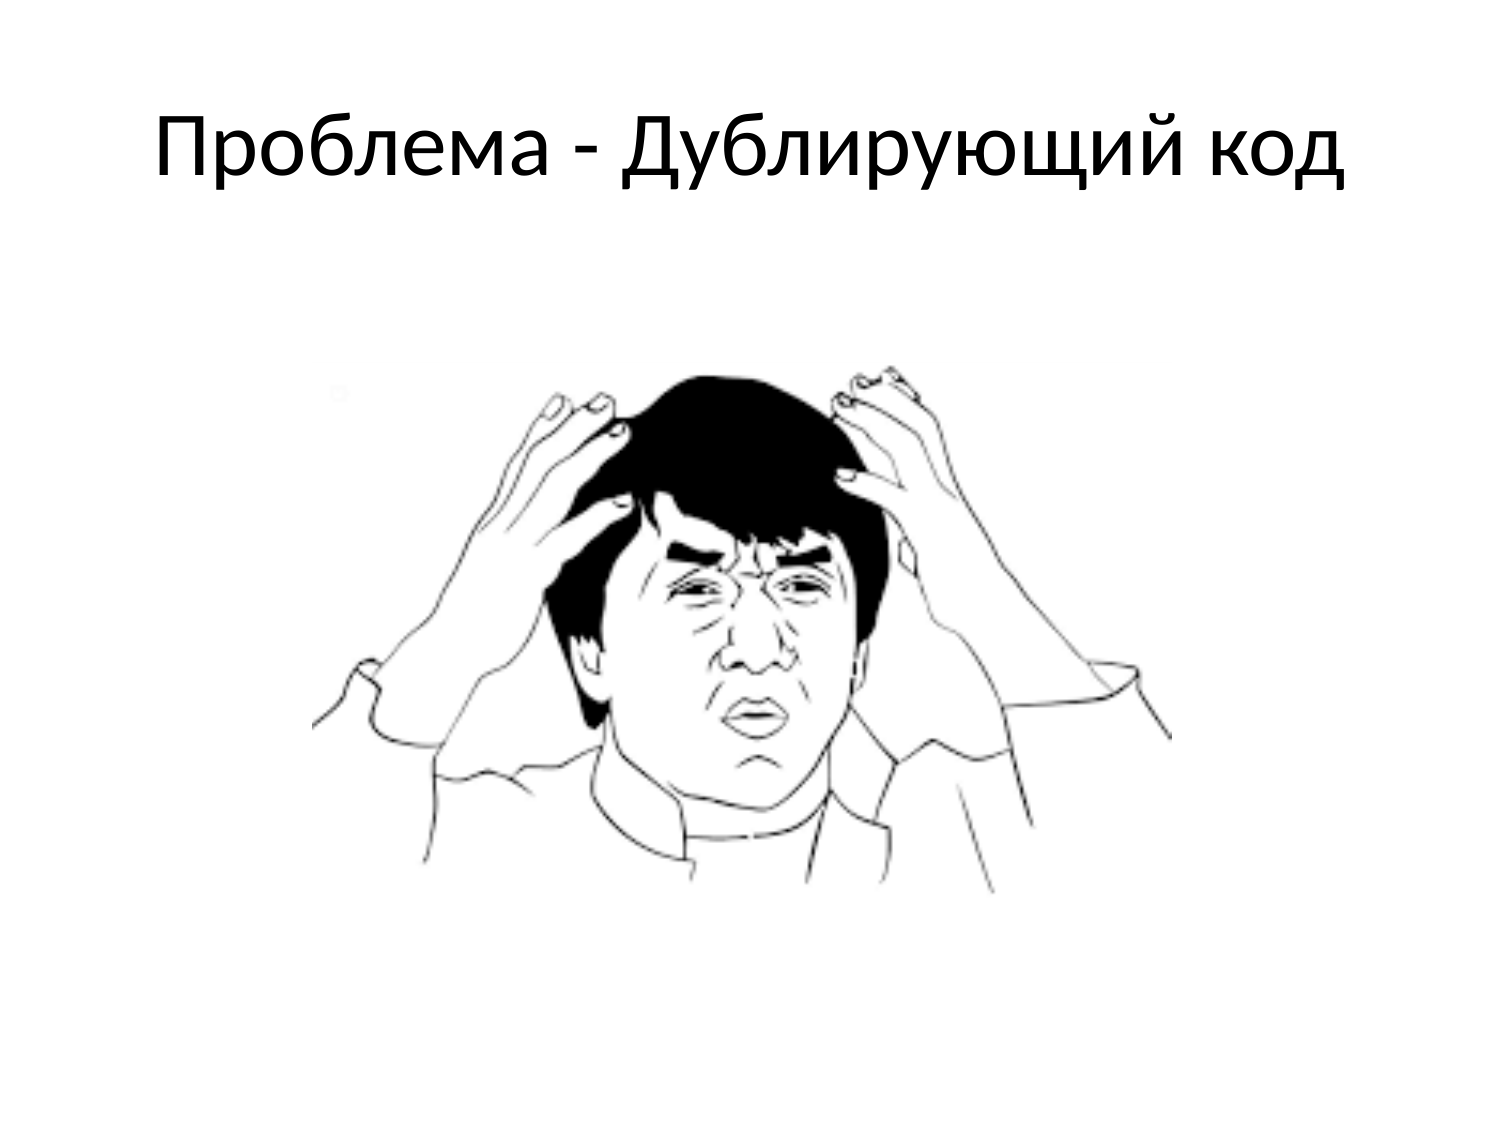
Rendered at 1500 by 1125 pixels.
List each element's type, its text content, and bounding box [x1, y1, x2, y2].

picture [312, 361, 1172, 965]
text_box [25, 0, 388, 338]
title Проблема - Дублирующий код [388, 45, 1425, 233]
